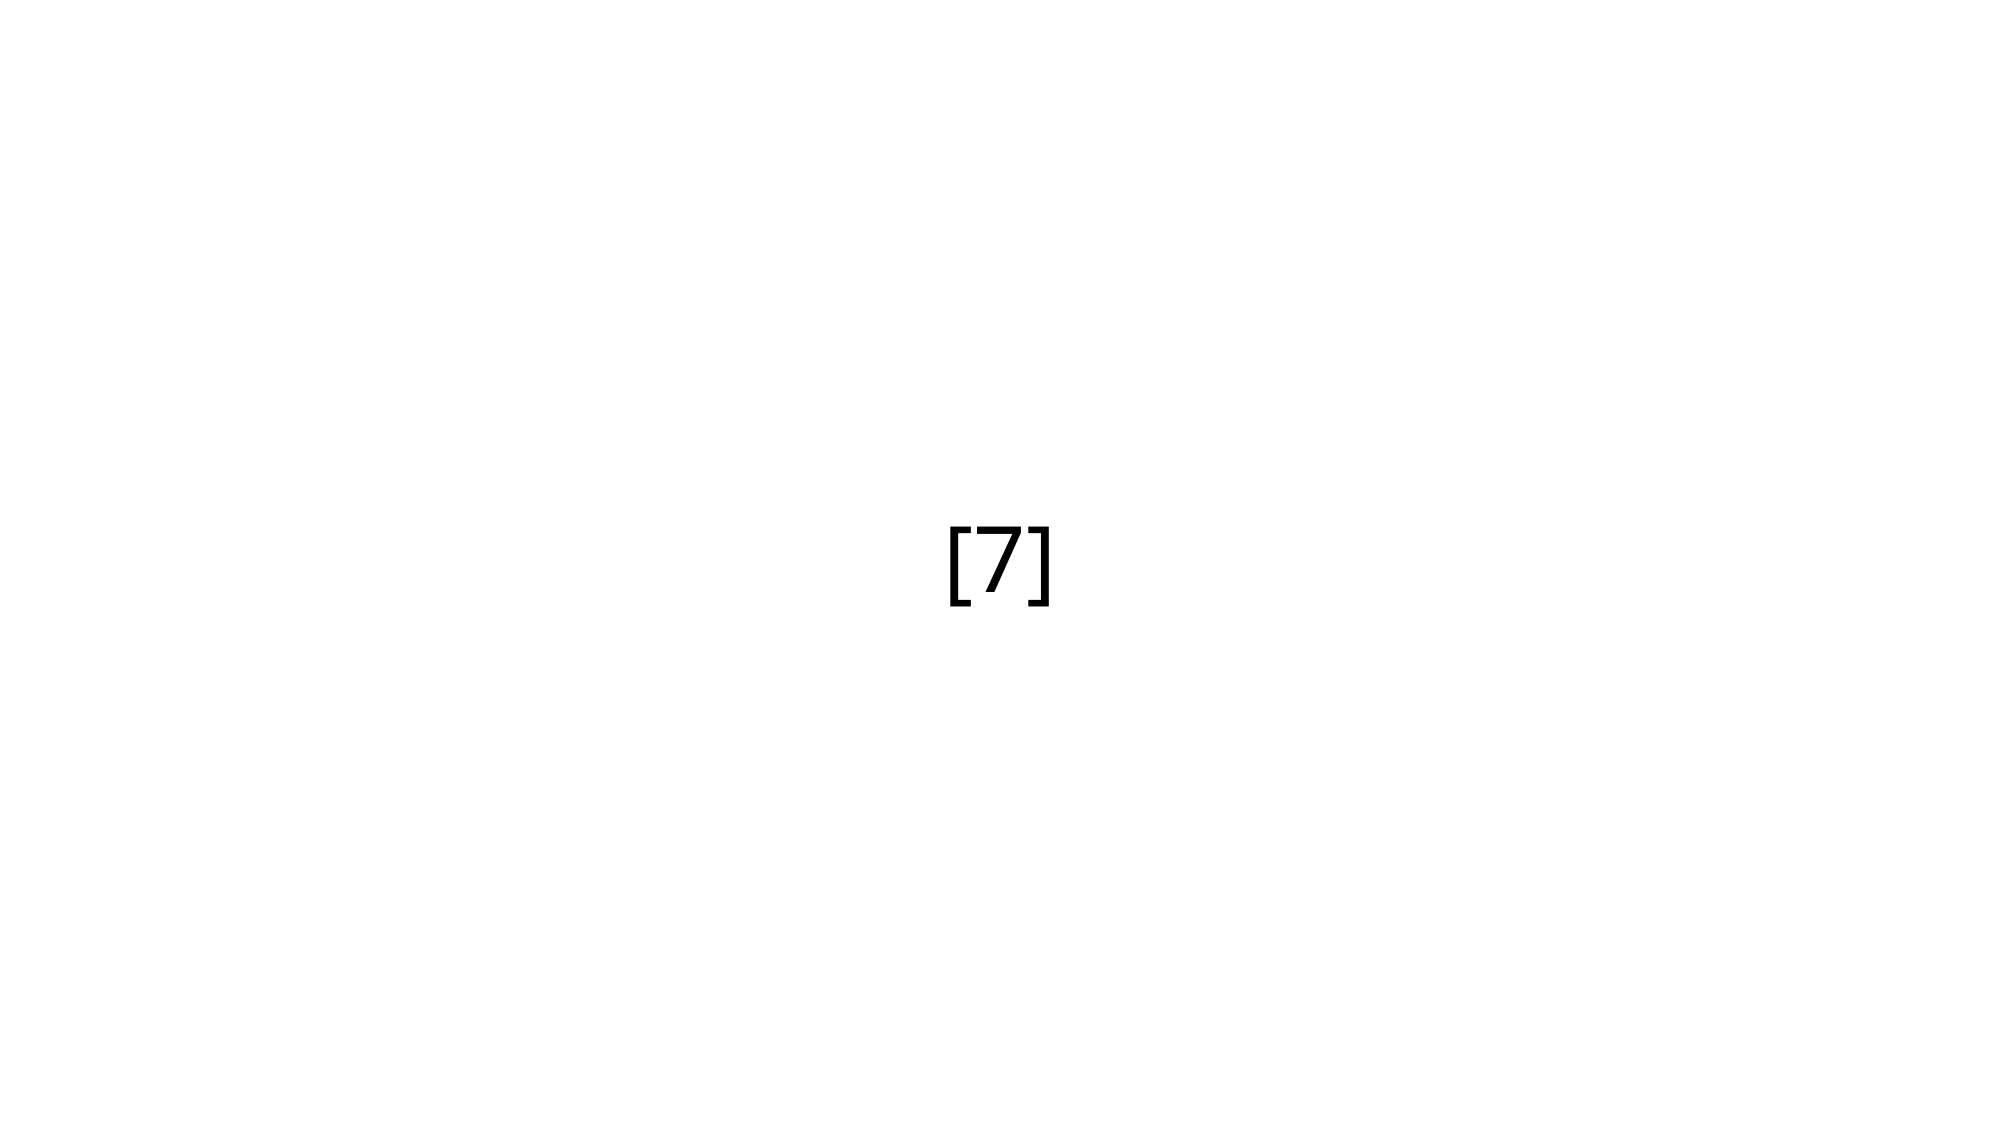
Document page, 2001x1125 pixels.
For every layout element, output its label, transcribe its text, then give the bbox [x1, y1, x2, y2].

title [7] [249, 366, 1750, 759]
